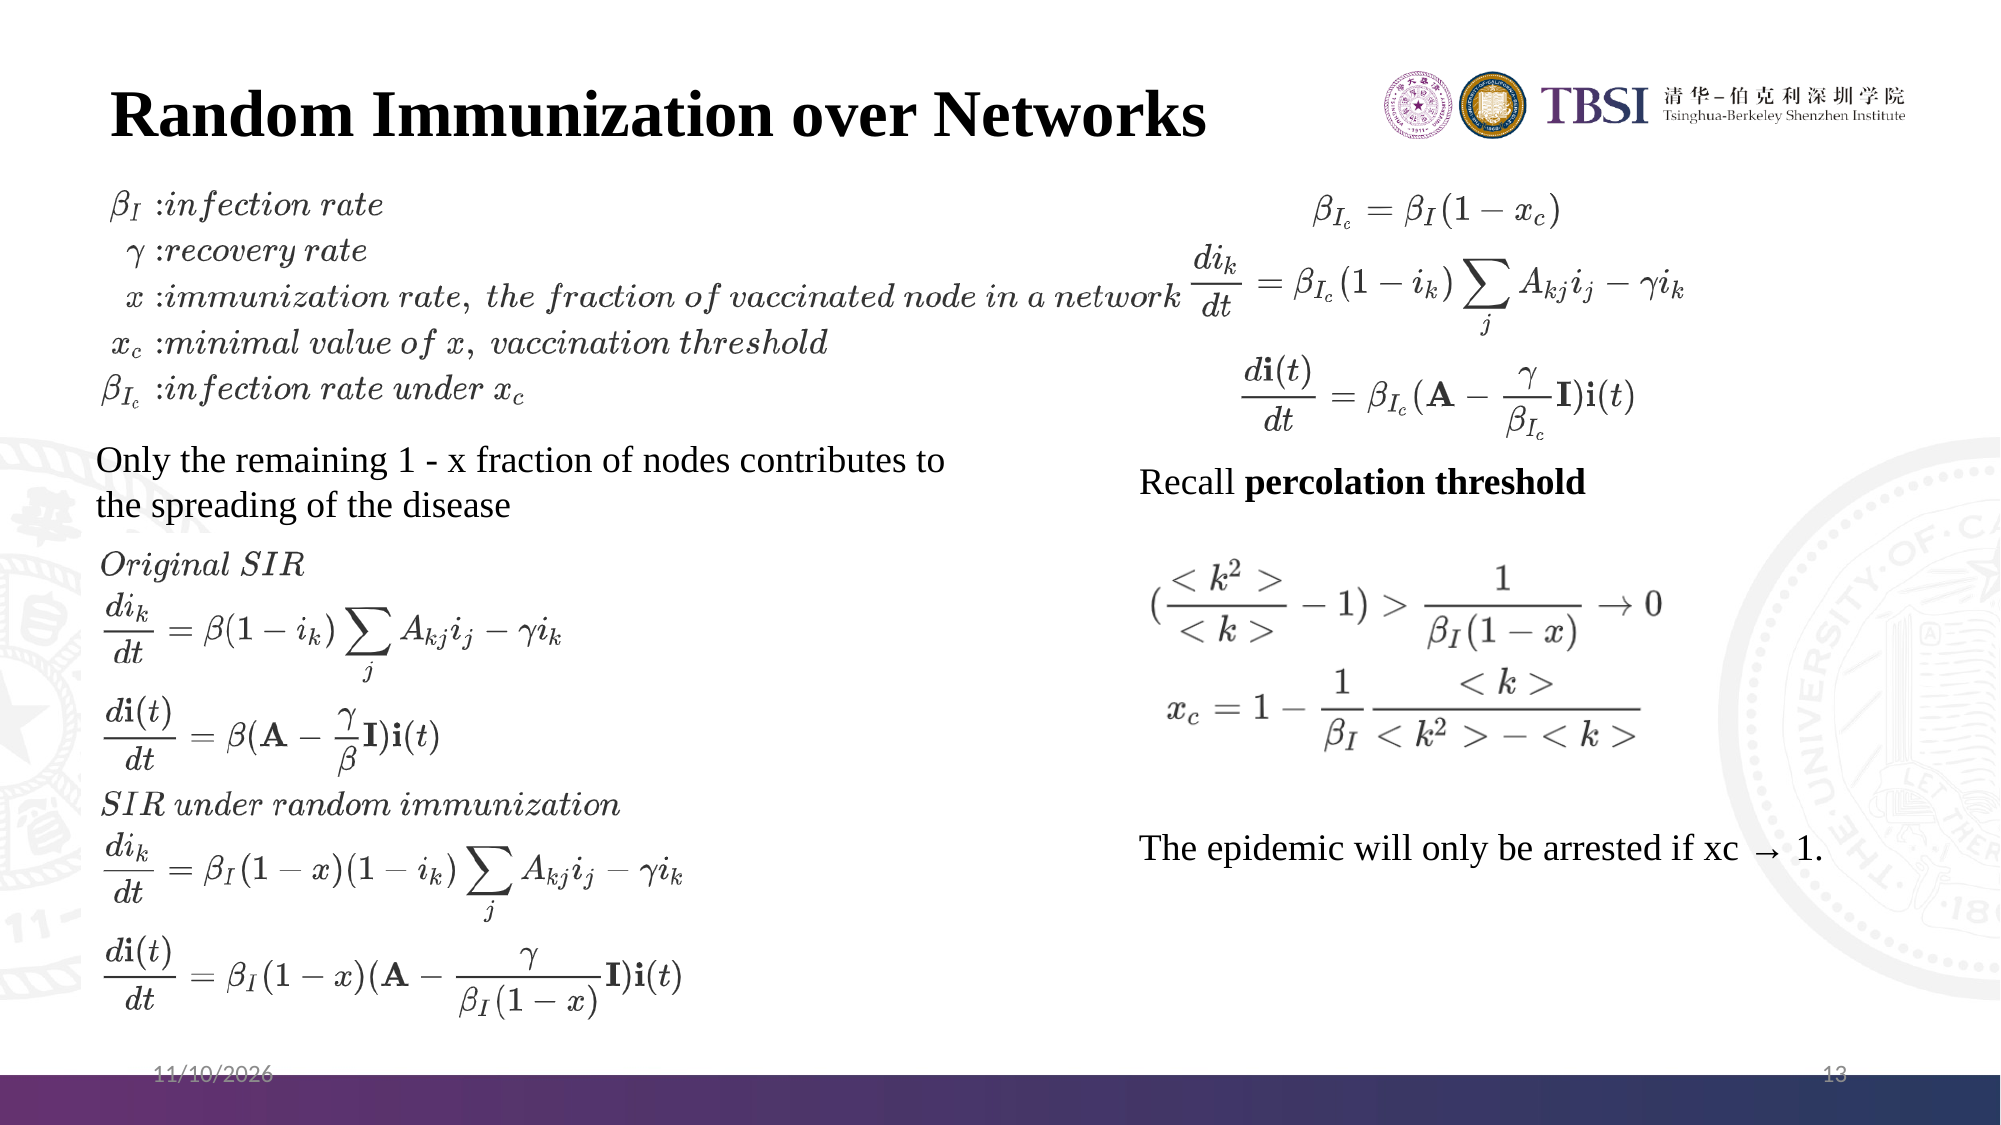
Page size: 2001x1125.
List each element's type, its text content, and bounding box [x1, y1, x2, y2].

text_box Only the remaining 1 - x fraction of nodes contributes to the spreading of the disease [81, 427, 973, 533]
picture [0, 0, 2001, 1125]
text_box The epidemic will only be arrested if xc → 1. [1124, 815, 1877, 875]
text_box Recall percolation threshold [1124, 449, 2000, 510]
text_box Random Immunization over Networks [95, 51, 1818, 159]
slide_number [137, 1042, 588, 1103]
slide_number 13 [1412, 1042, 1863, 1103]
